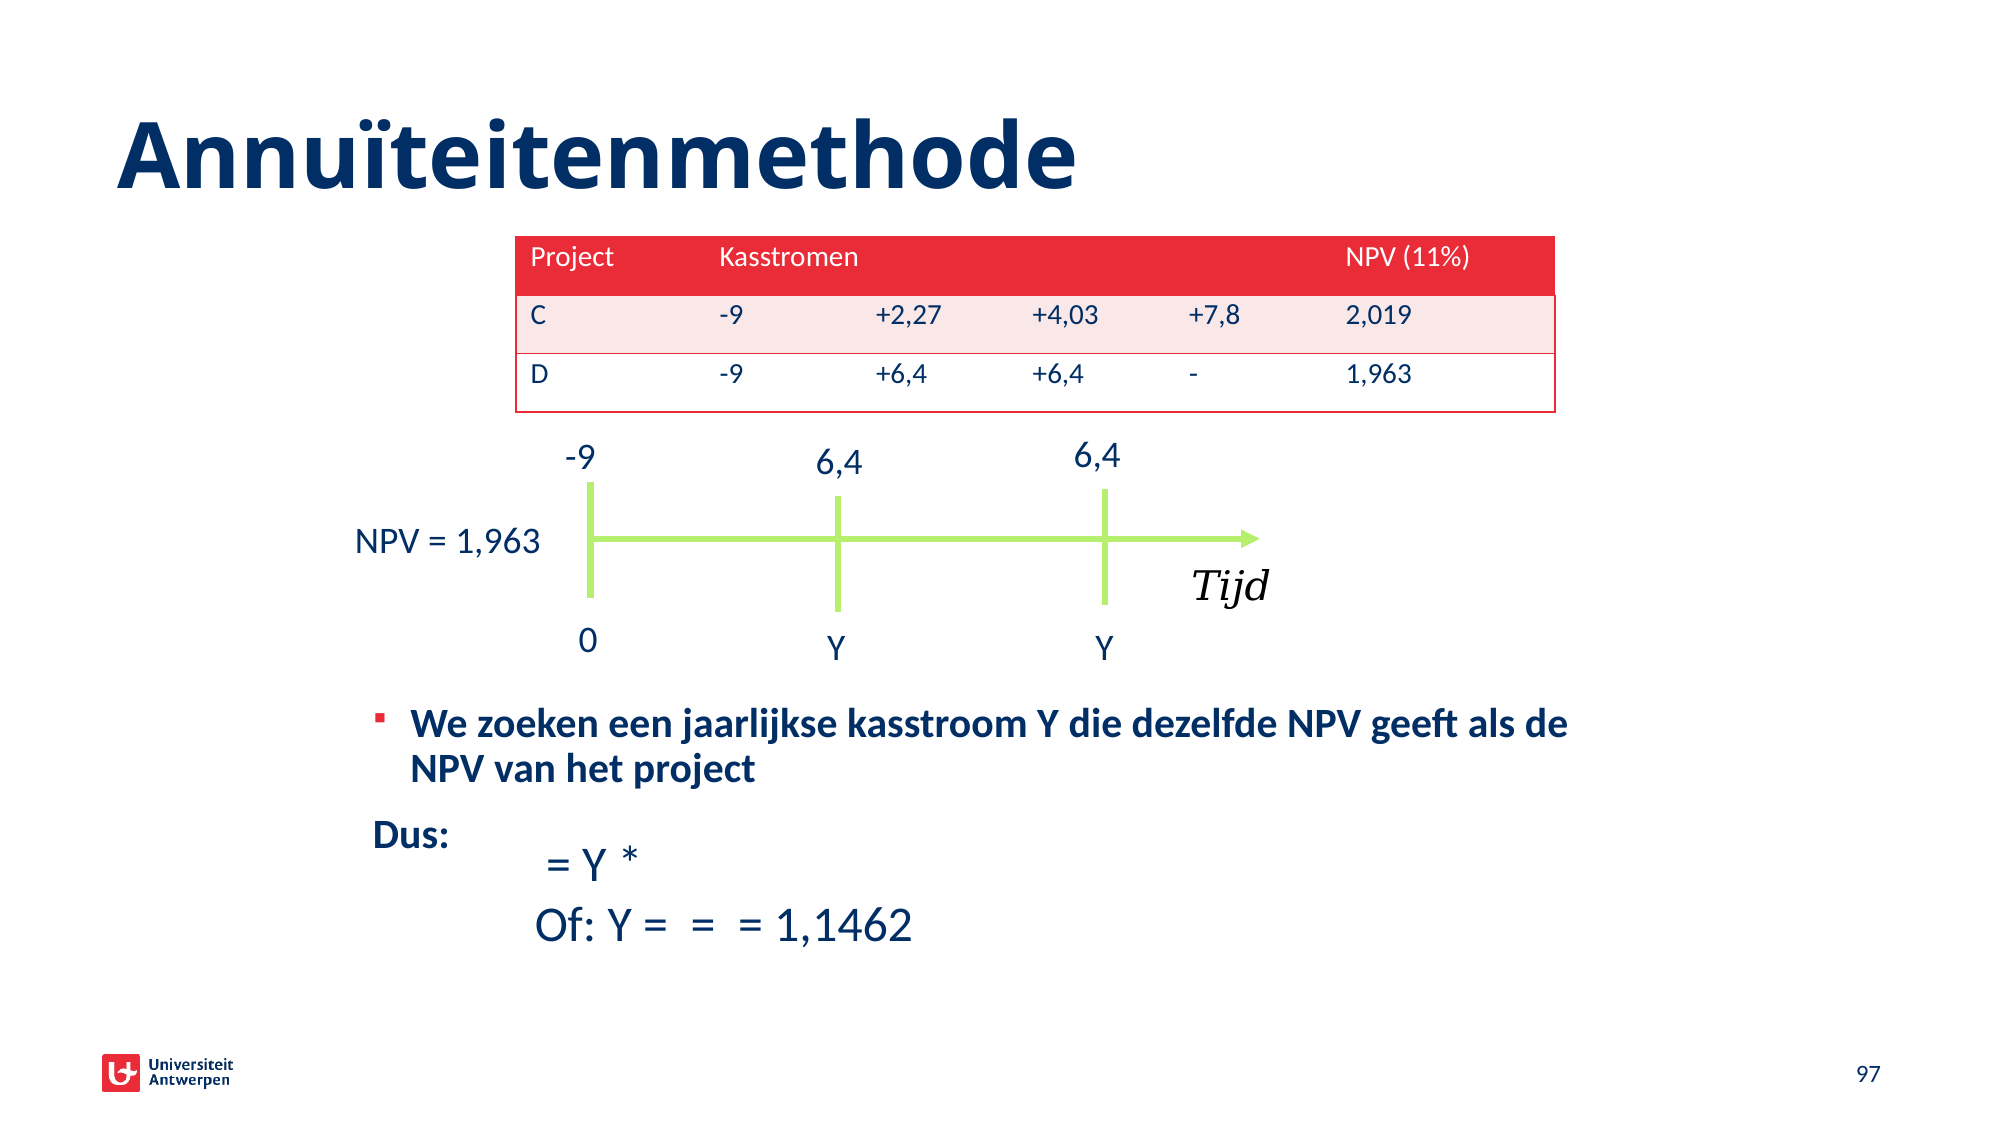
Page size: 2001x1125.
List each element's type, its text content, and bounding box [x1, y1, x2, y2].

text_box 6,4 [800, 429, 878, 490]
table_cell 1,963 [1331, 354, 1554, 411]
picture [102, 1054, 233, 1092]
list We zoeken een jaarlijkse kasstroom Y die dezelfde NPV geeft als de NPV van het project Dus: [357, 694, 1650, 1125]
text_box Y [812, 615, 861, 676]
table_header NPV (11%) [1331, 238, 1555, 295]
table_header Project [517, 238, 705, 295]
table_cell 2,019 [1331, 296, 1554, 353]
text_box 0 [564, 608, 613, 668]
table_cell +2,27 [861, 296, 1018, 353]
text_box -9 [550, 424, 611, 485]
table_cell C [517, 296, 705, 353]
text_box NPV = 1,963 [340, 508, 556, 569]
slide_number 97 [1446, 1042, 1897, 1103]
table_cell -9 [705, 354, 861, 411]
title Annuïteitenmethode [102, 101, 1897, 278]
table_cell +6,4 [1018, 354, 1174, 411]
text_box 6,4 [1058, 422, 1136, 483]
table_cell +4,03 [1018, 296, 1174, 353]
table_cell - [1174, 354, 1331, 411]
table_cell D [517, 354, 705, 411]
table_cell +7,8 [1174, 296, 1331, 353]
table_header Kasstromen [705, 238, 1331, 295]
table_cell +6,4 [861, 354, 1018, 411]
text_box Y [1080, 615, 1129, 676]
table_cell -9 [705, 296, 861, 353]
